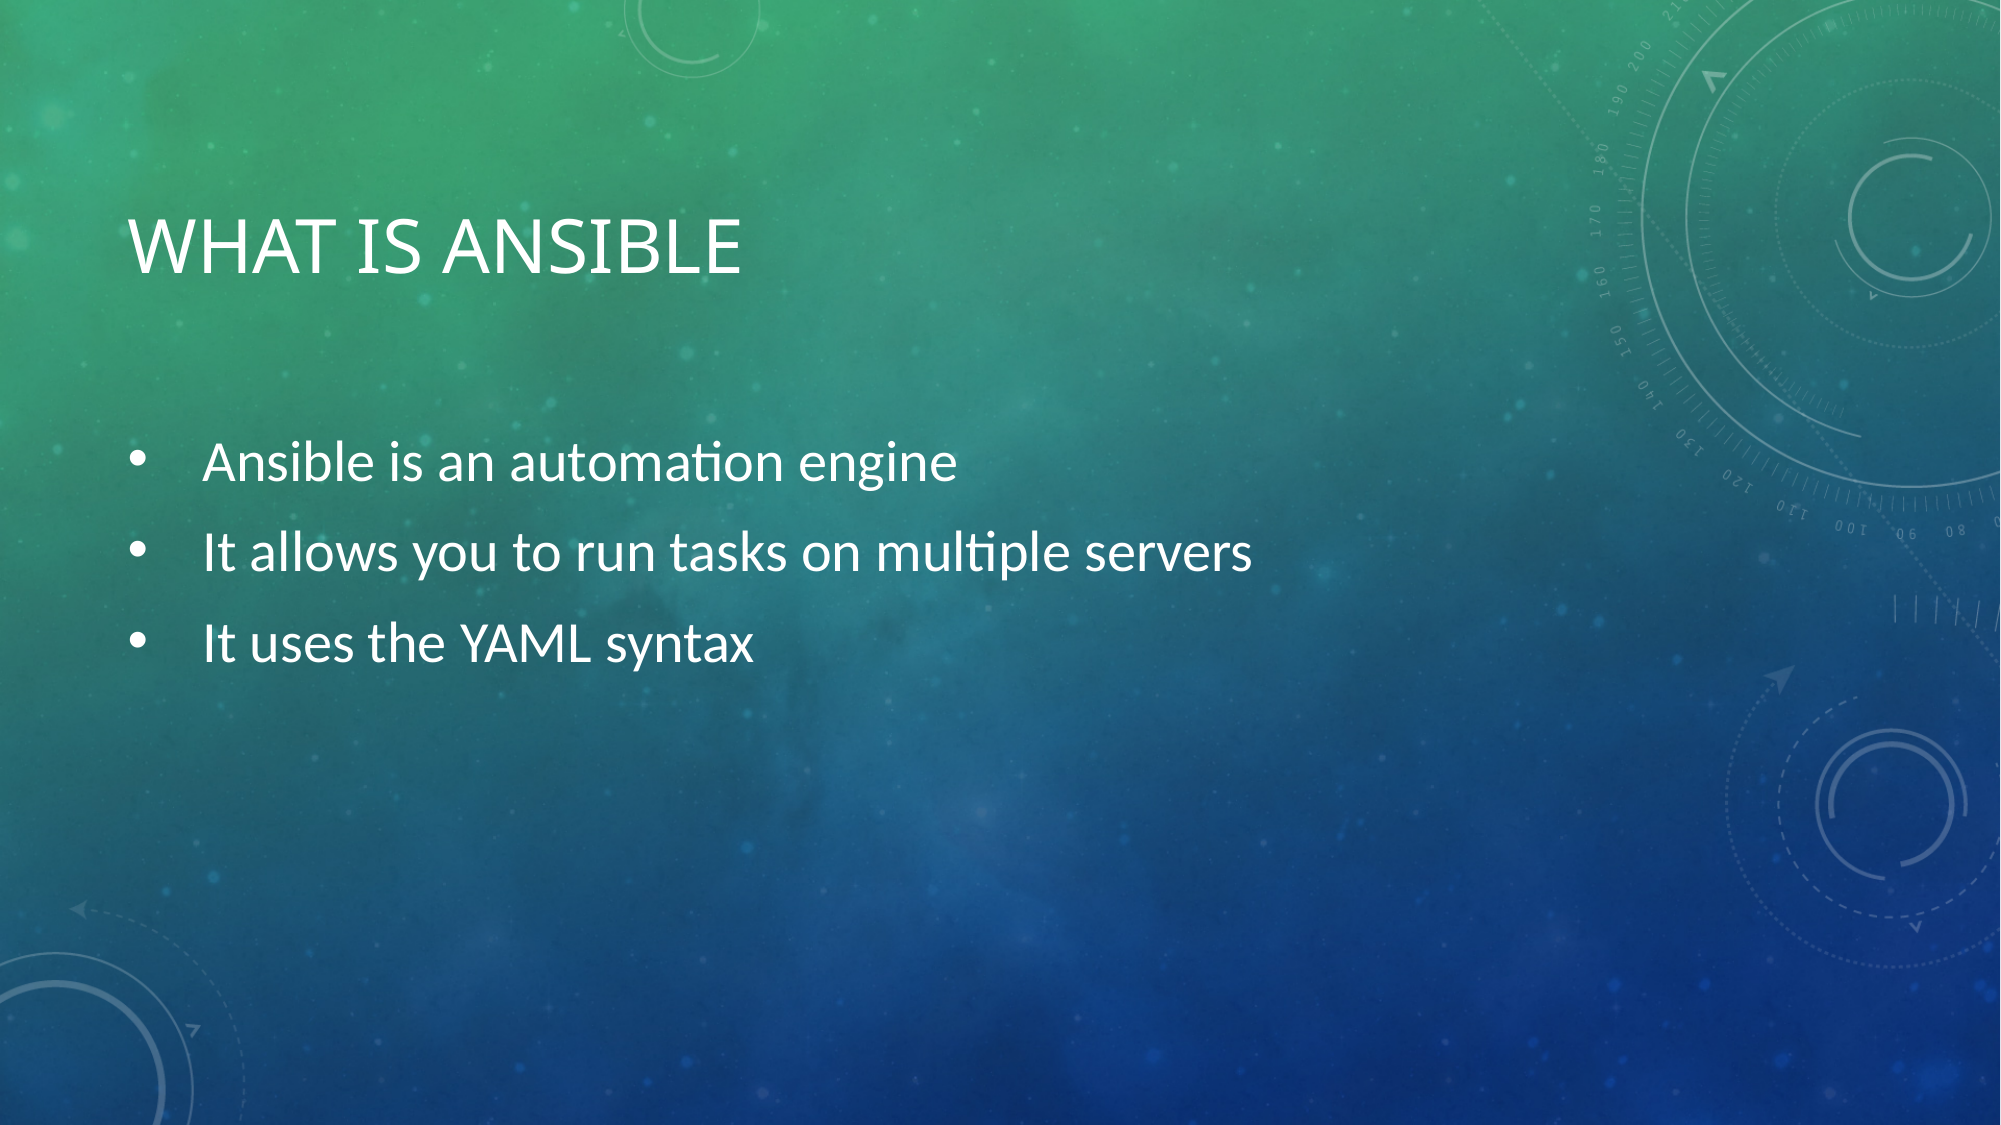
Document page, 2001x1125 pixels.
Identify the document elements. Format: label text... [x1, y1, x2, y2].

title What is ansible [112, 99, 1775, 361]
picture [0, 0, 2001, 1125]
list Ansible is an automation engine It allows you to run tasks on multiple servers It uses the YAML syntax [112, 361, 1775, 682]
